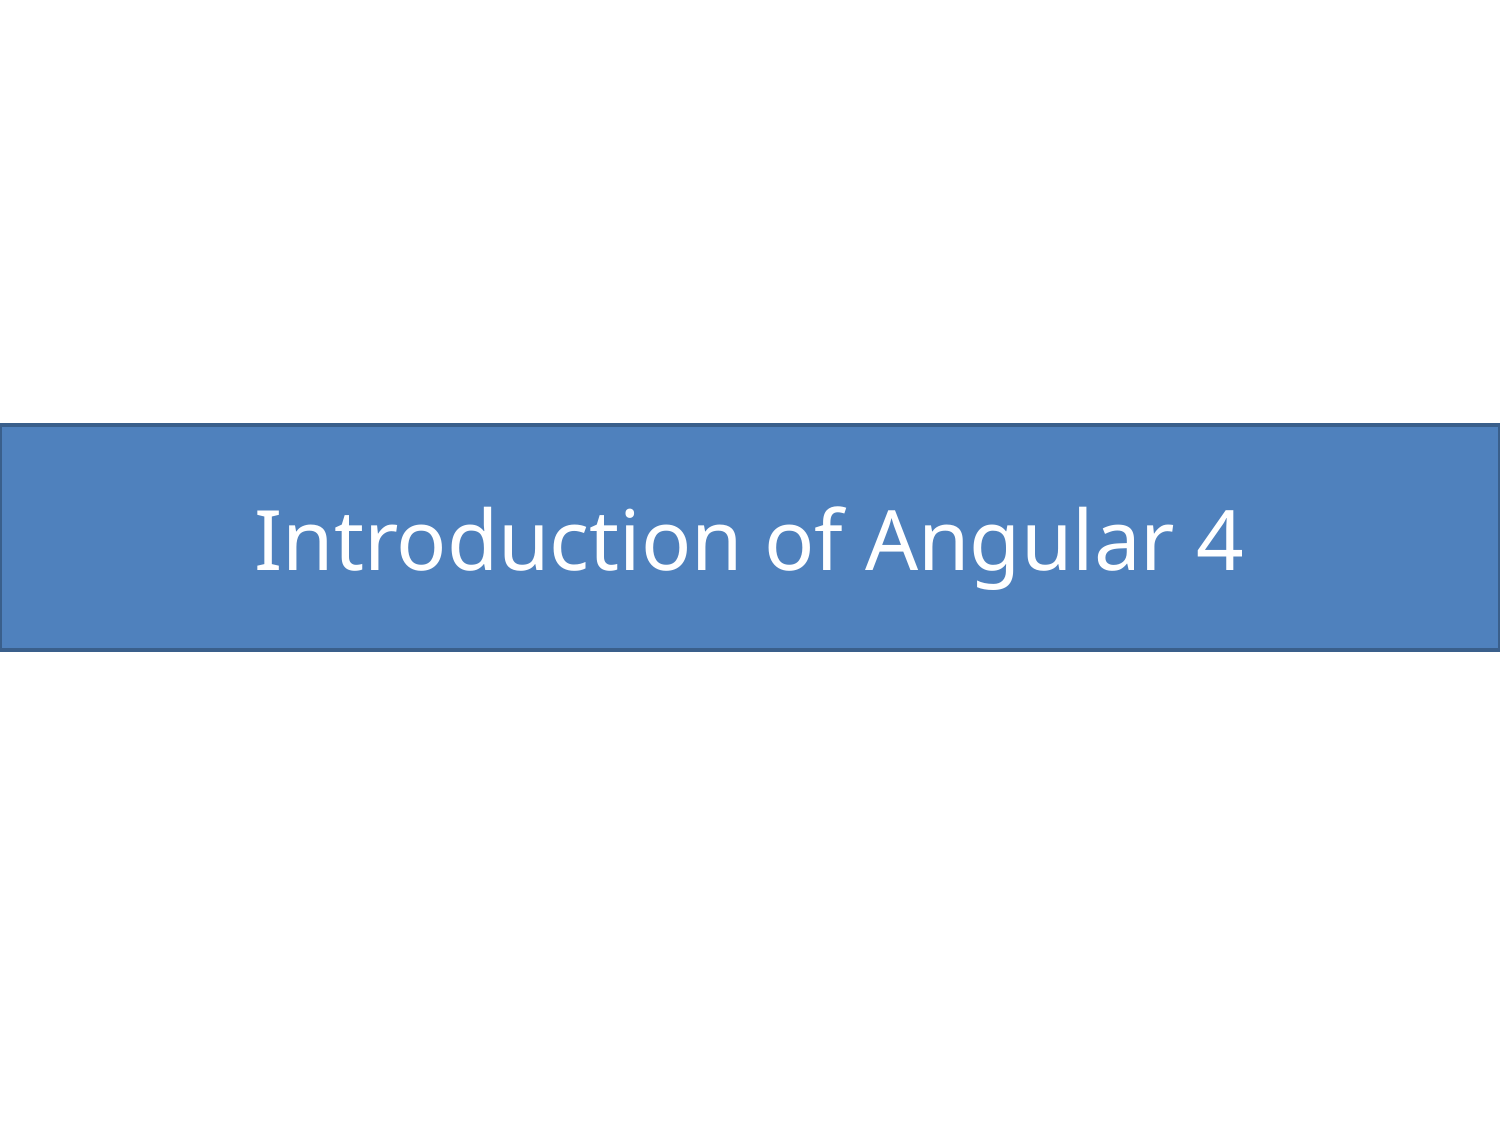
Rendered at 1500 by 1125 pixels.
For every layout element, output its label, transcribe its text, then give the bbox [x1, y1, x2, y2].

text_box Introduction of Angular 4 [0, 423, 1500, 652]
